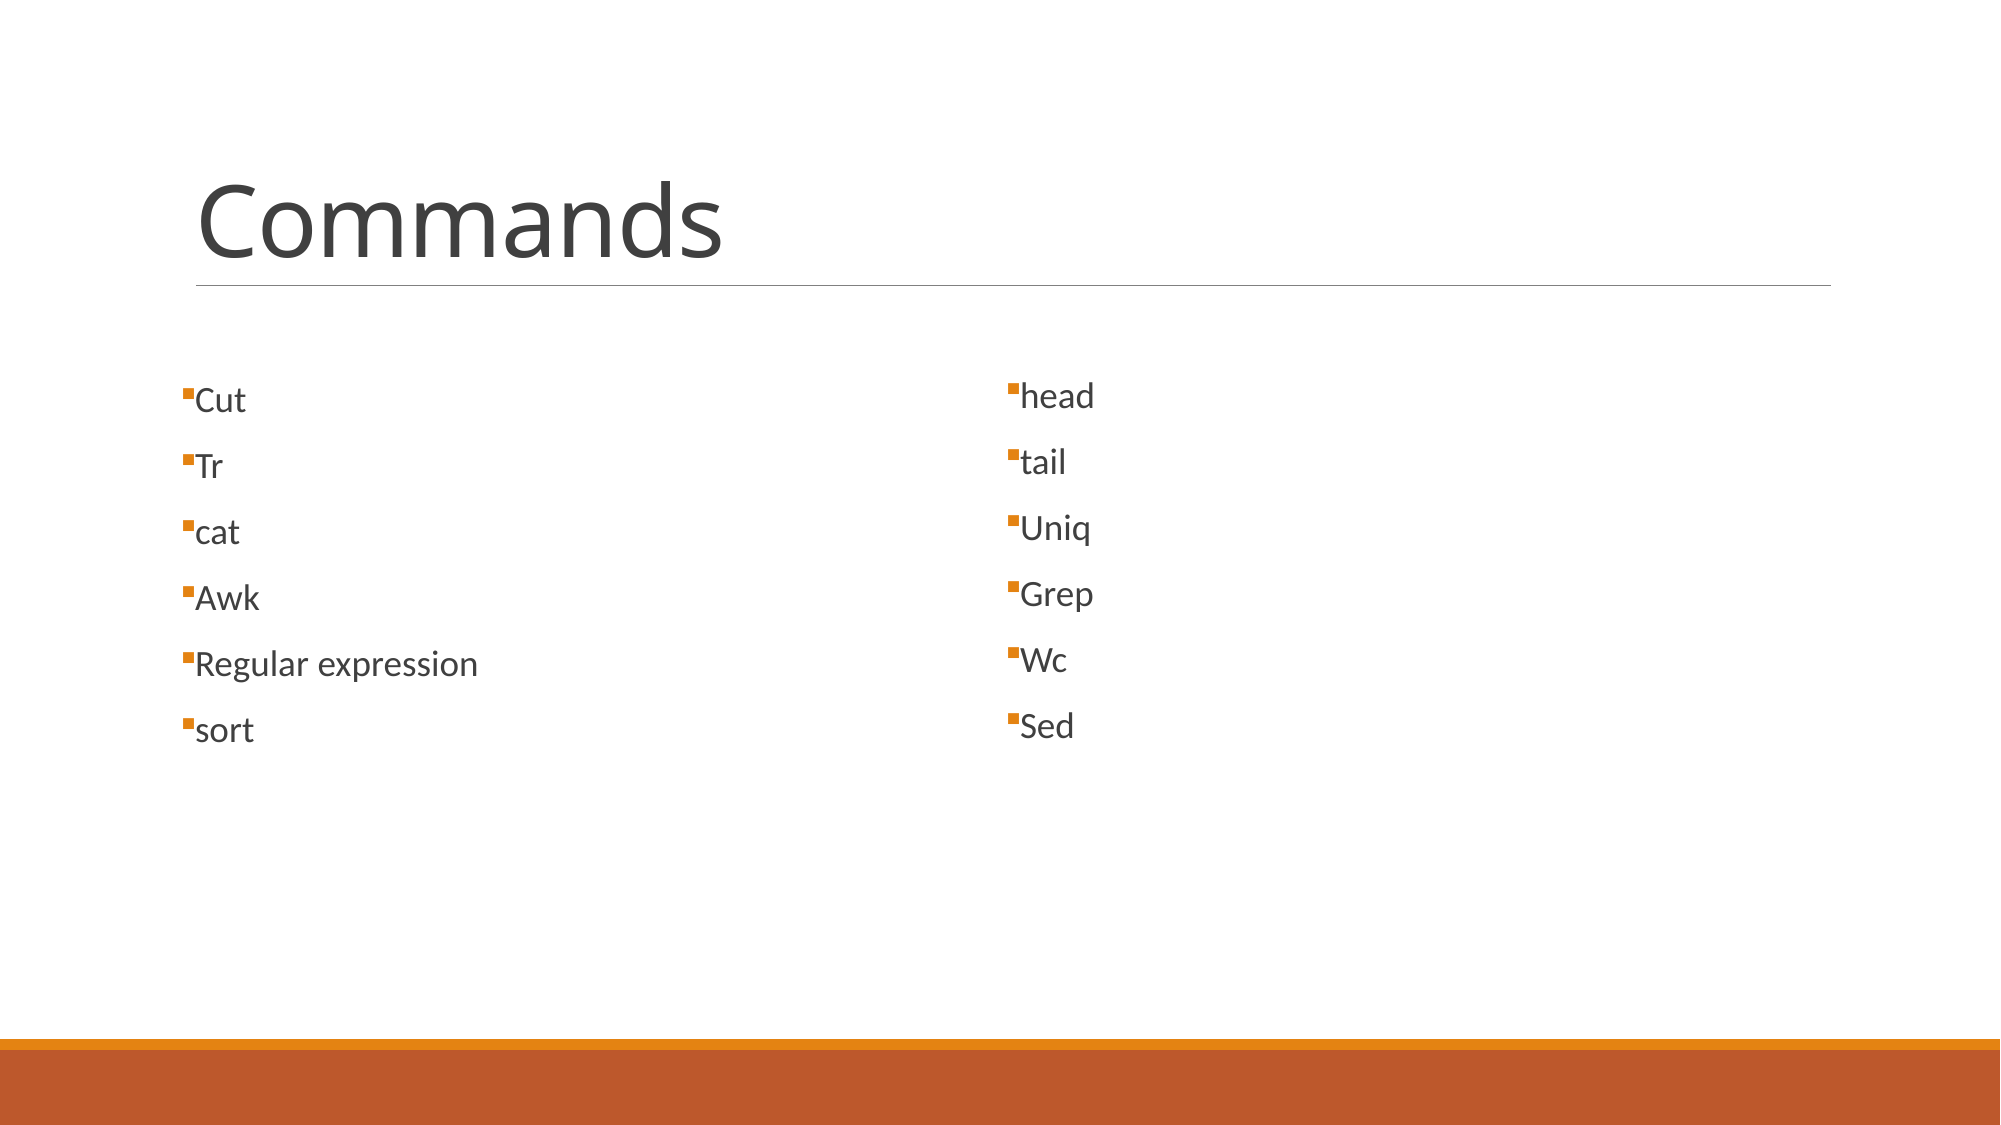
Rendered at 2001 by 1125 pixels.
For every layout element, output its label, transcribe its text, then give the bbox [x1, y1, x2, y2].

title Commands [180, 47, 1830, 285]
list Cut Tr cat Awk Regular expression sort head tail Uniq Grep Wc Sed [180, 302, 1830, 963]
